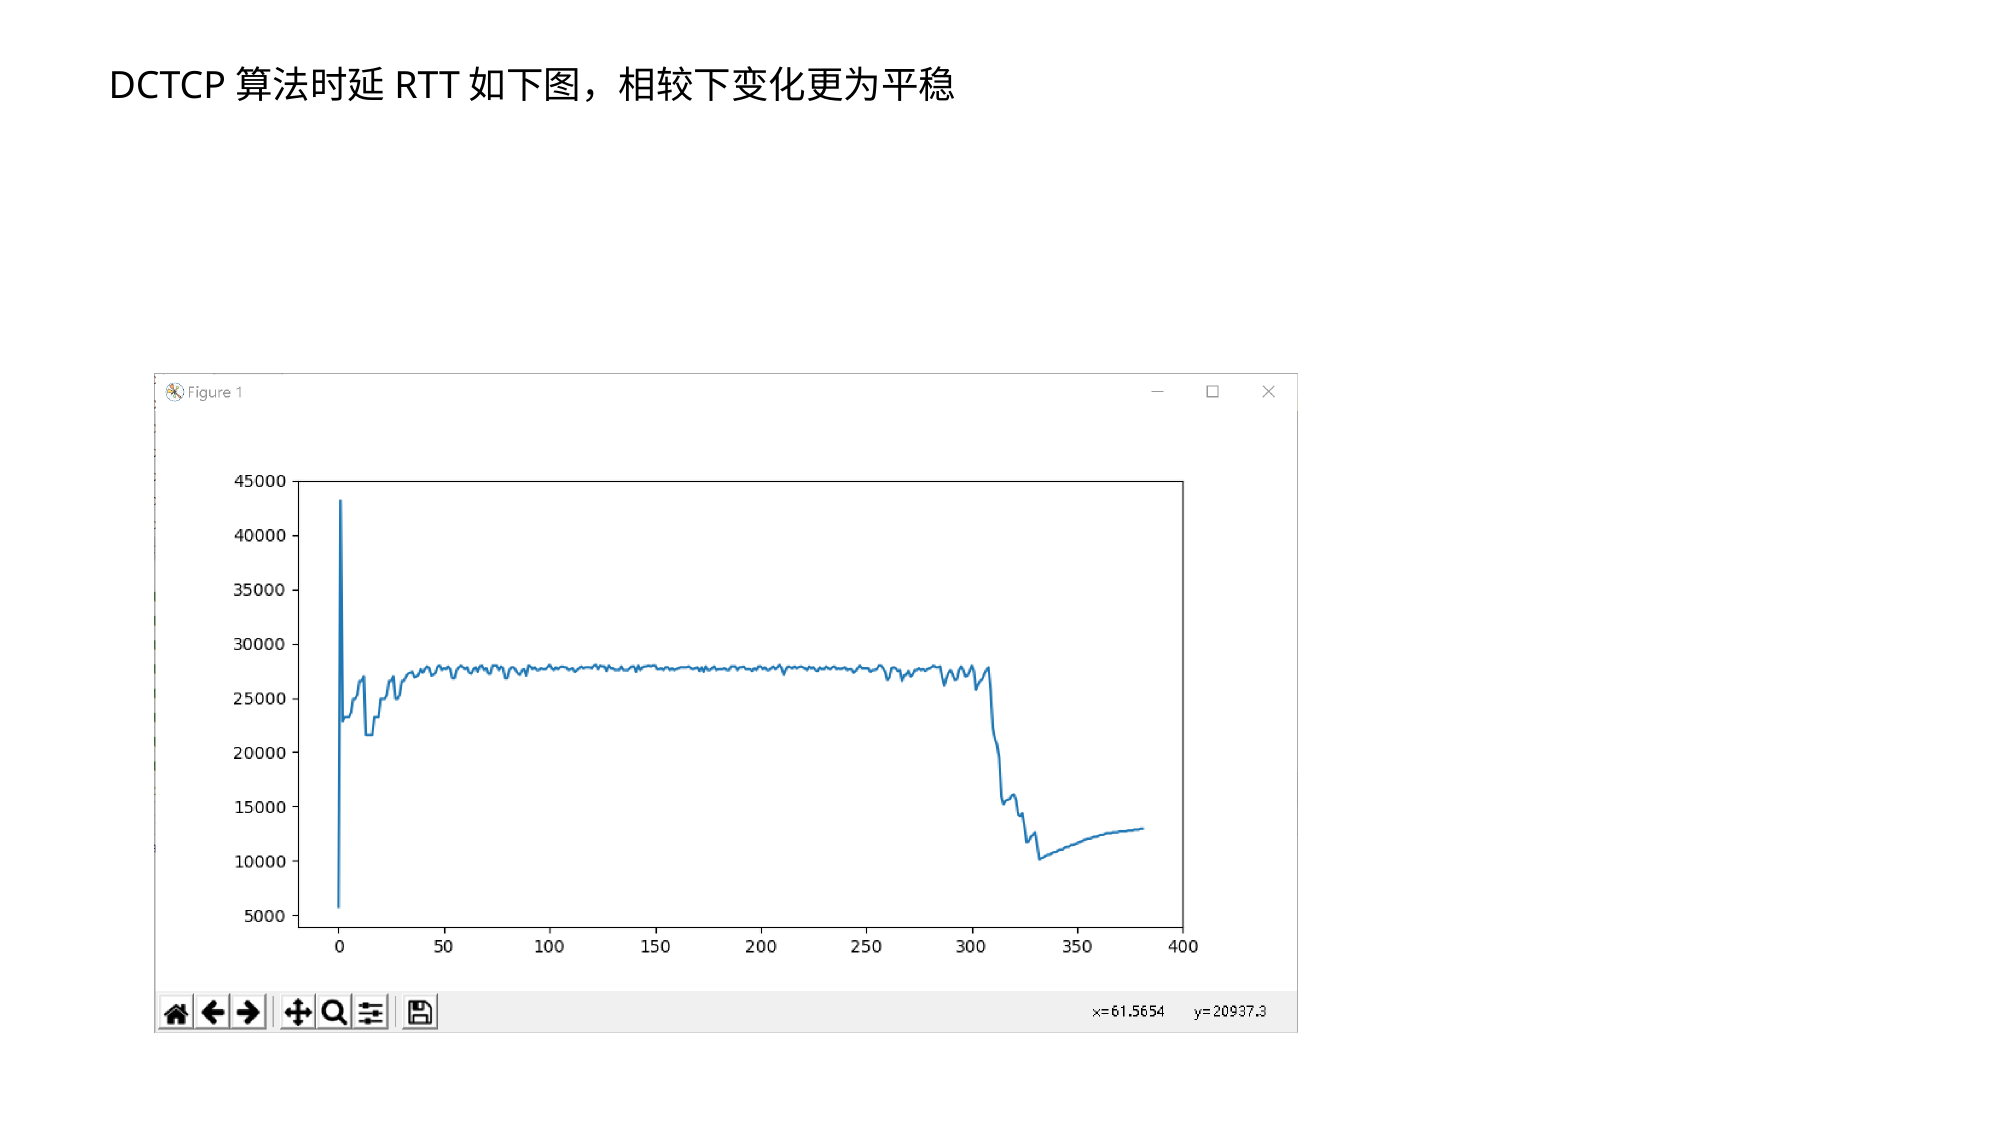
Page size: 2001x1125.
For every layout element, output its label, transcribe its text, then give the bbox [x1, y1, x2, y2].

text_box DCTCP算法时延RTT如下图，相较下变化更为平稳 [93, 54, 988, 114]
picture [153, 373, 1298, 1033]
